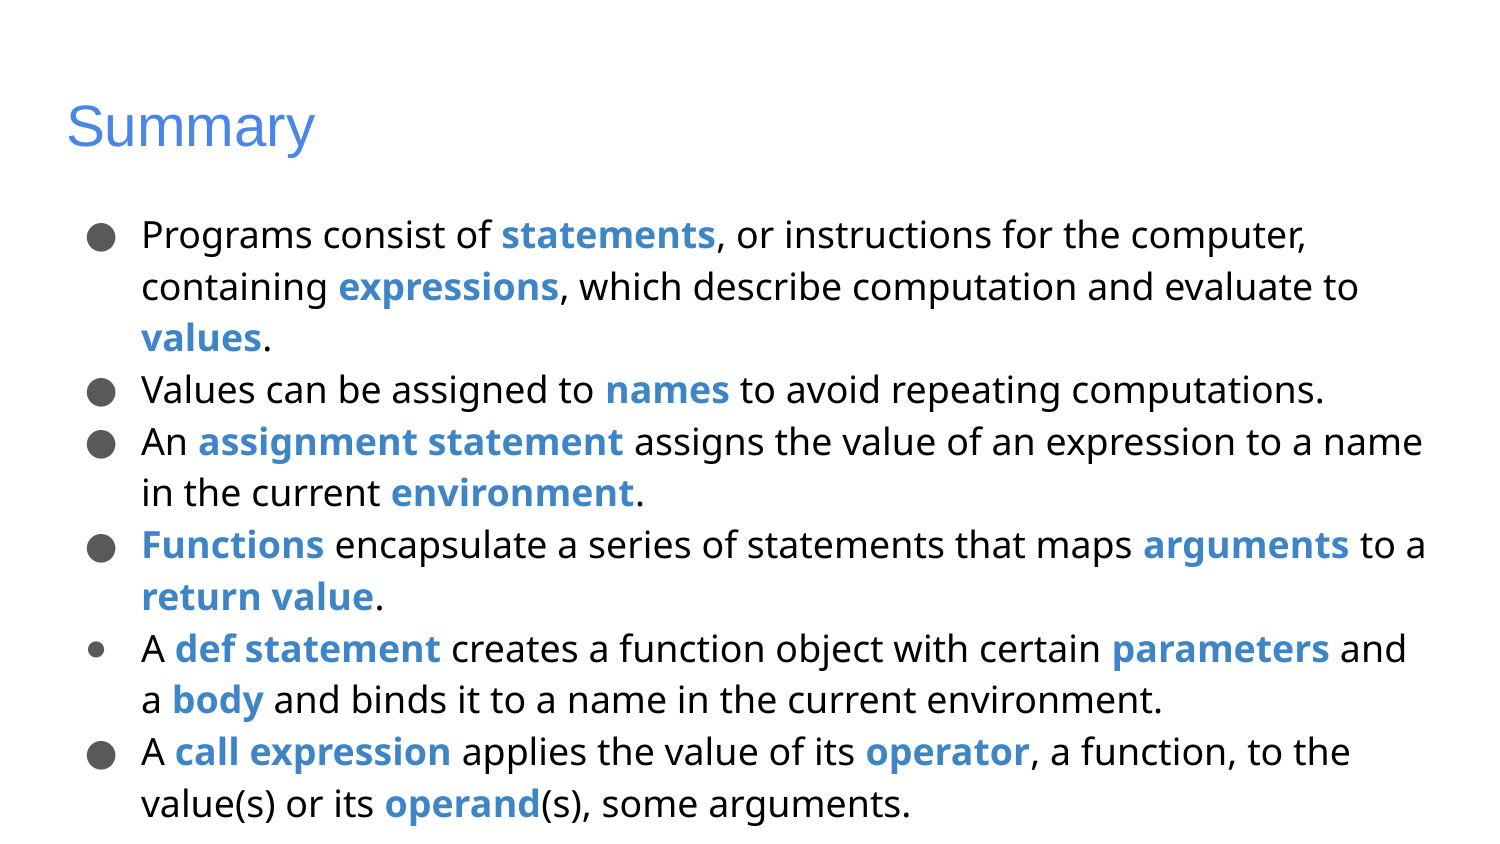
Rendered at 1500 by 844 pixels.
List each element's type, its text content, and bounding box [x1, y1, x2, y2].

list Programs consist of statements, or instructions for the computer, containing expressions, which describe computation and evaluate to values. Values can be assigned to names to avoid repeating computations. An assignment statement assigns the value of an expression to a name in the current environment. Functions encapsulate a series of statements that maps arguments to a return value. A def statement creates a function object with certain parameters and a body and binds it to a name in the current environment. A call expression applies the value of its operator, a function, to the value(s) or its operand(s), some arguments. [51, 189, 1449, 750]
title Summary [51, 72, 1449, 167]
